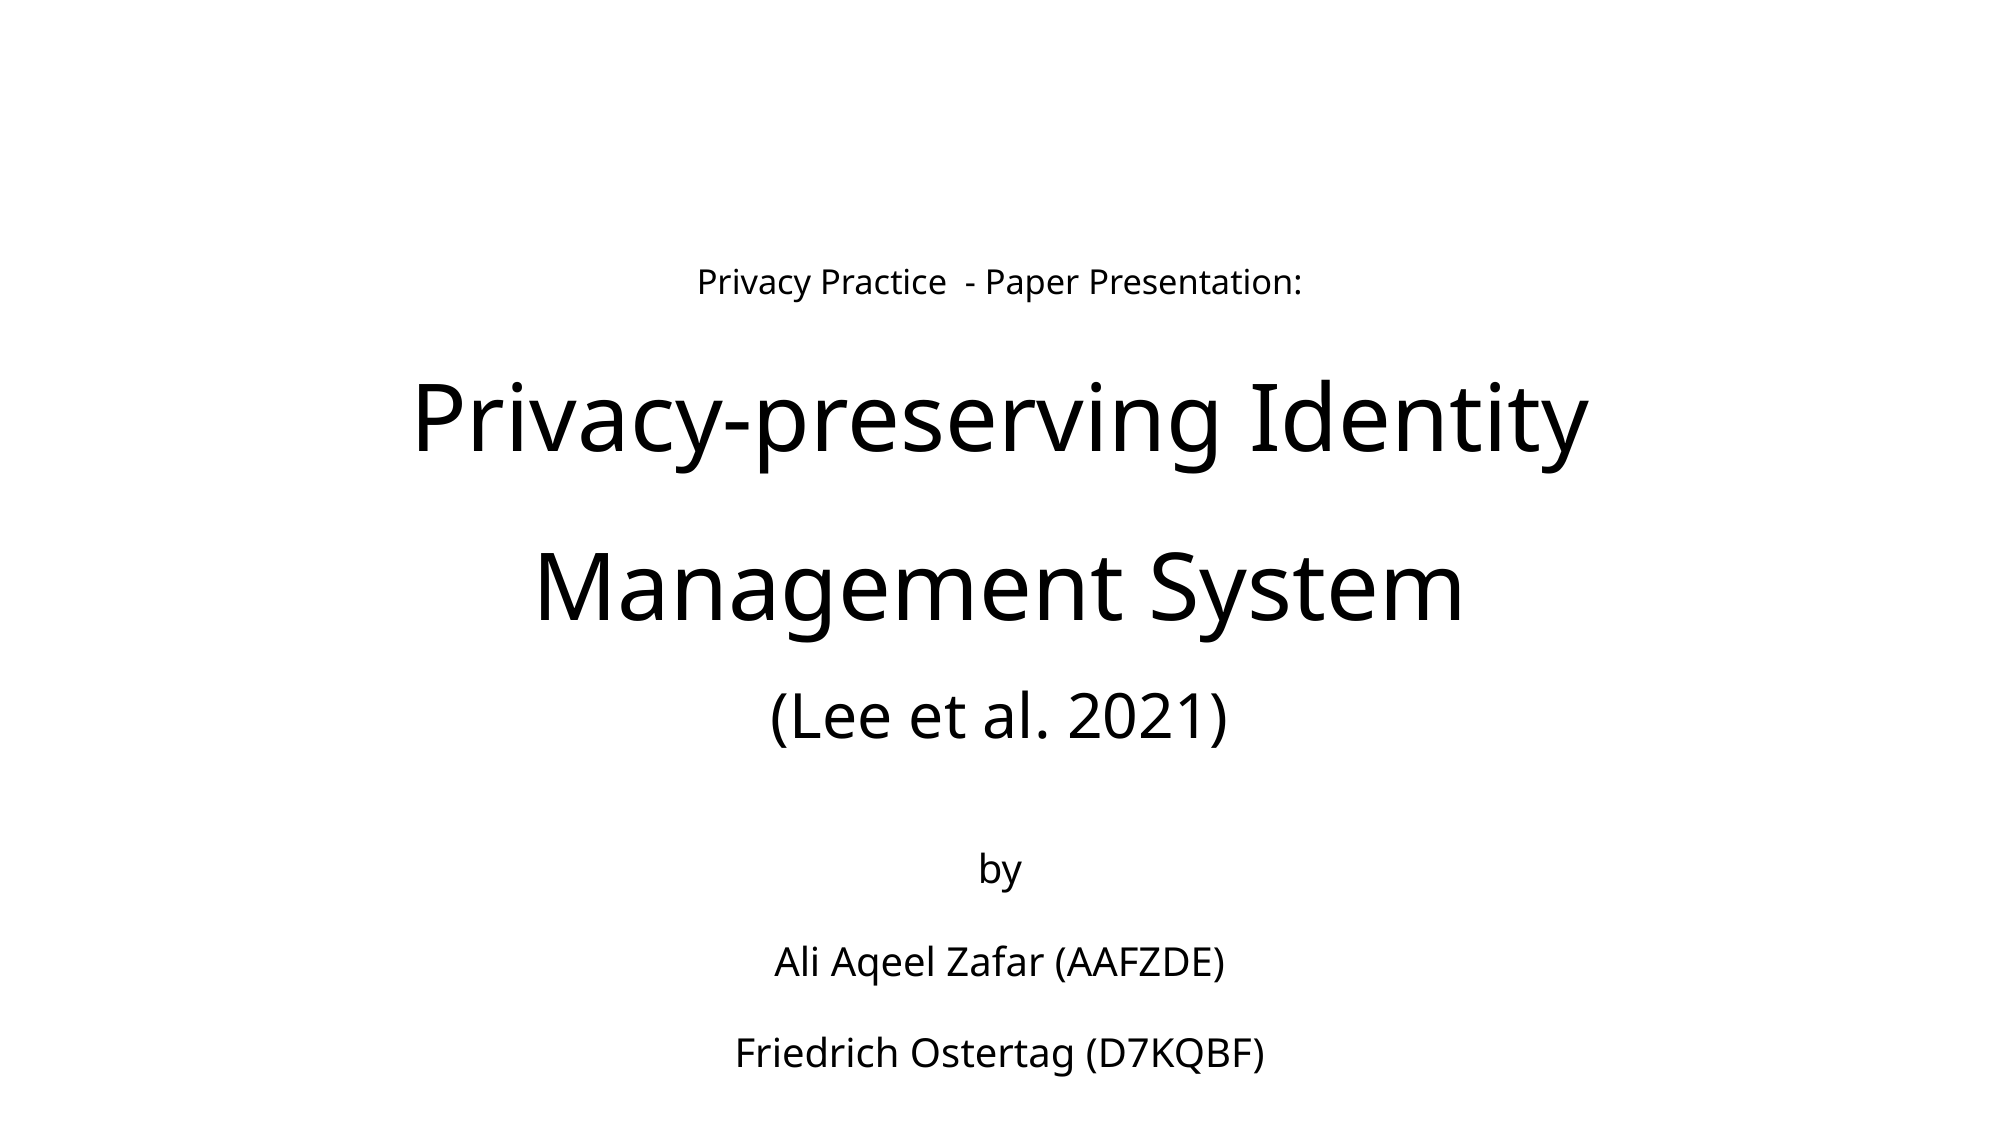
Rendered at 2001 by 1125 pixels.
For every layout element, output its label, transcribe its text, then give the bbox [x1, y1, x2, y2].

title Privacy Practice - Paper Presentation: Privacy-preserving Identity Management System (Lee et al. 2021) [249, 224, 1750, 759]
subtitle by Ali Aqeel Zafar (AAFZDE) Friedrich Ostertag (D7KQBF) [249, 812, 1750, 1085]
